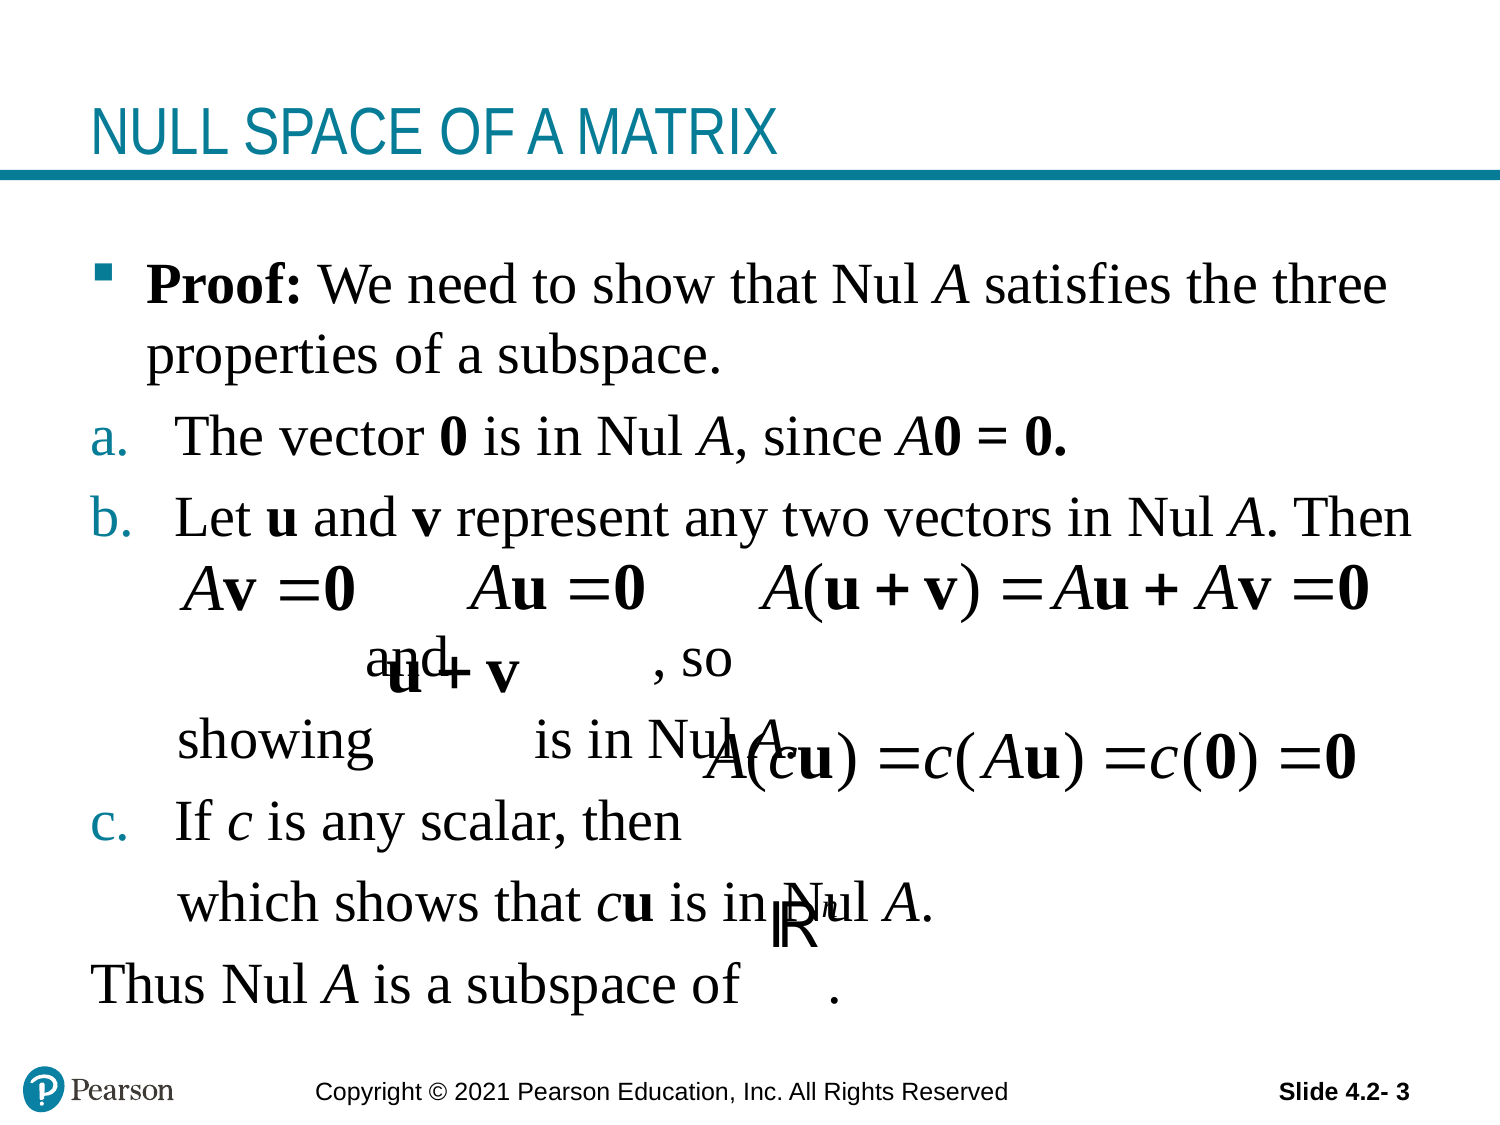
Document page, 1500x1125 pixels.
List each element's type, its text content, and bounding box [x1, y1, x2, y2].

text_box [385, 653, 525, 700]
title NULL SPACE OF A MATRIX [75, 0, 1425, 175]
slide_number Slide 4.2- 3 [1113, 1075, 1425, 1113]
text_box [754, 557, 1373, 628]
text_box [174, 560, 359, 617]
list Proof: We need to show that Nul A satisfies the three properties of a subspace. The vector 0 is in Nul A, since A0 = 0. Let u and v represent any two vectors in Nul A. Then and , so showing is in Nul A. If c is any scalar, then which shows that cu is in Nul A. Thus Nul A is a subspace of . [75, 237, 1463, 1075]
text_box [697, 726, 1361, 798]
footer Copyright © 2021 Pearson Education, Inc. All Rights Reserved [300, 1075, 1113, 1113]
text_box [766, 887, 841, 951]
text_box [462, 559, 650, 617]
